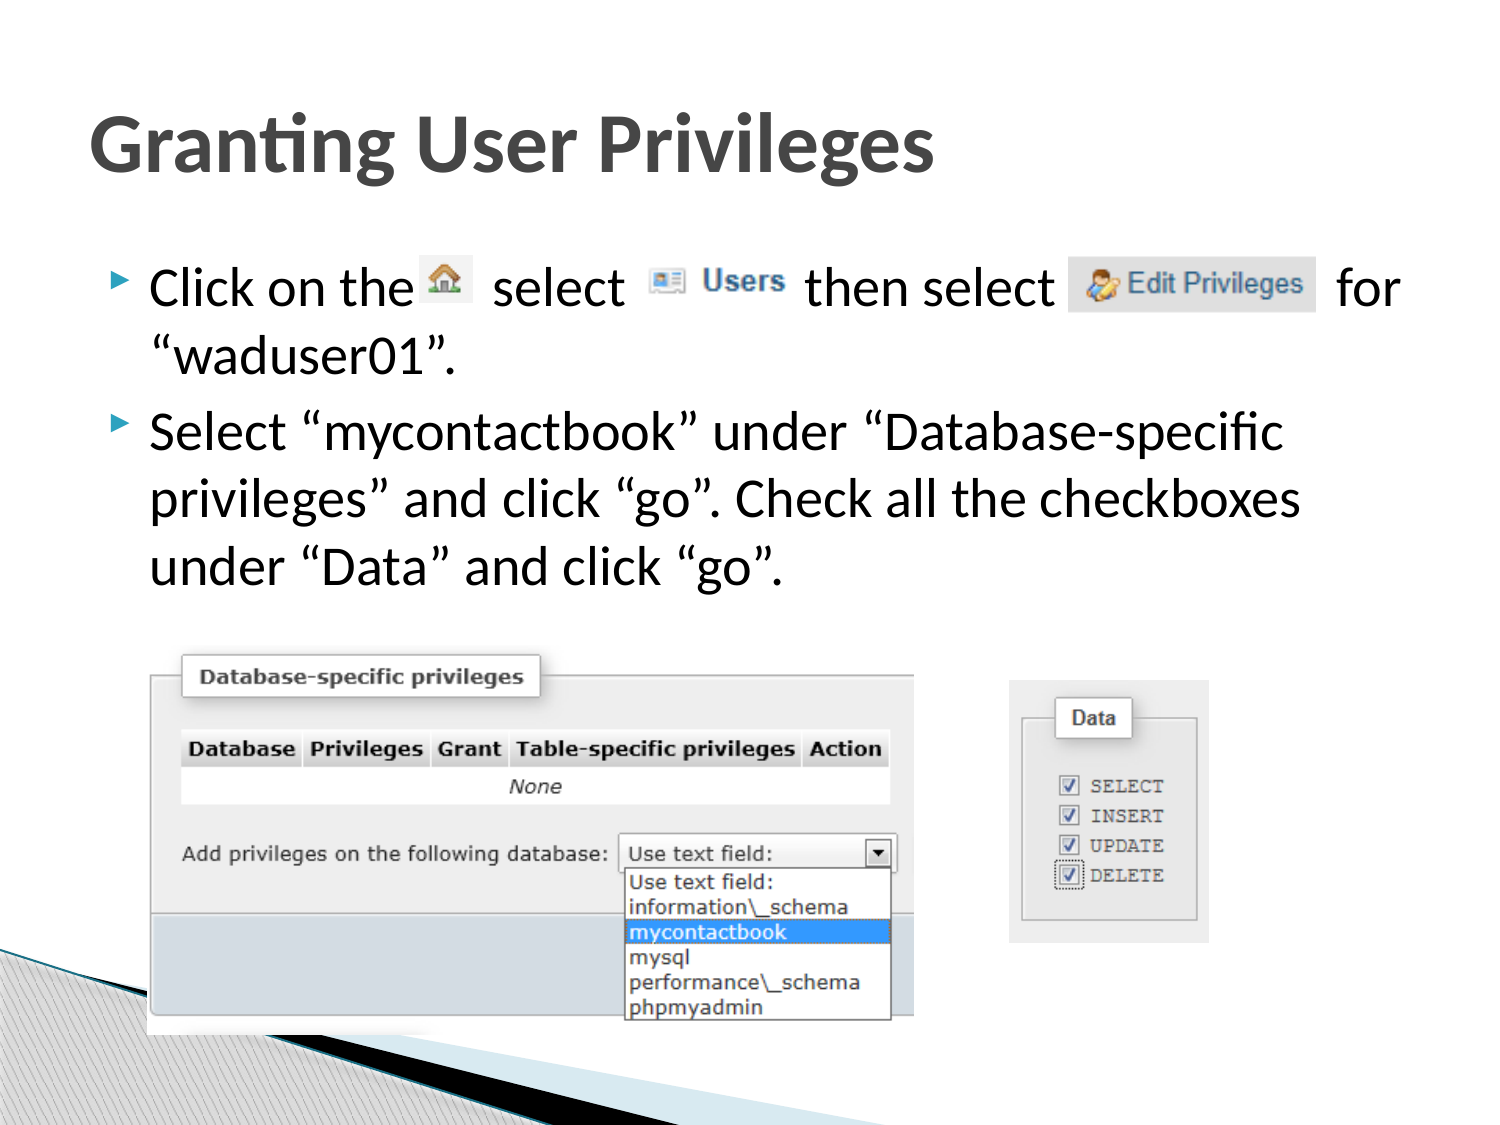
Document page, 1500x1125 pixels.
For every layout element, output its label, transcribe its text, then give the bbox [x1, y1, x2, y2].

picture [147, 644, 914, 1035]
picture [1068, 255, 1316, 315]
title Granting User Privileges [75, 45, 1425, 233]
picture [1009, 680, 1209, 944]
picture [418, 255, 473, 303]
picture [631, 243, 797, 315]
list Click on the select then select for “waduser01”. Select “mycontactbook” under “Database-specific privileges” and click “go”. Check all the checkboxes under “Data” and click “go”. [75, 243, 1425, 1047]
